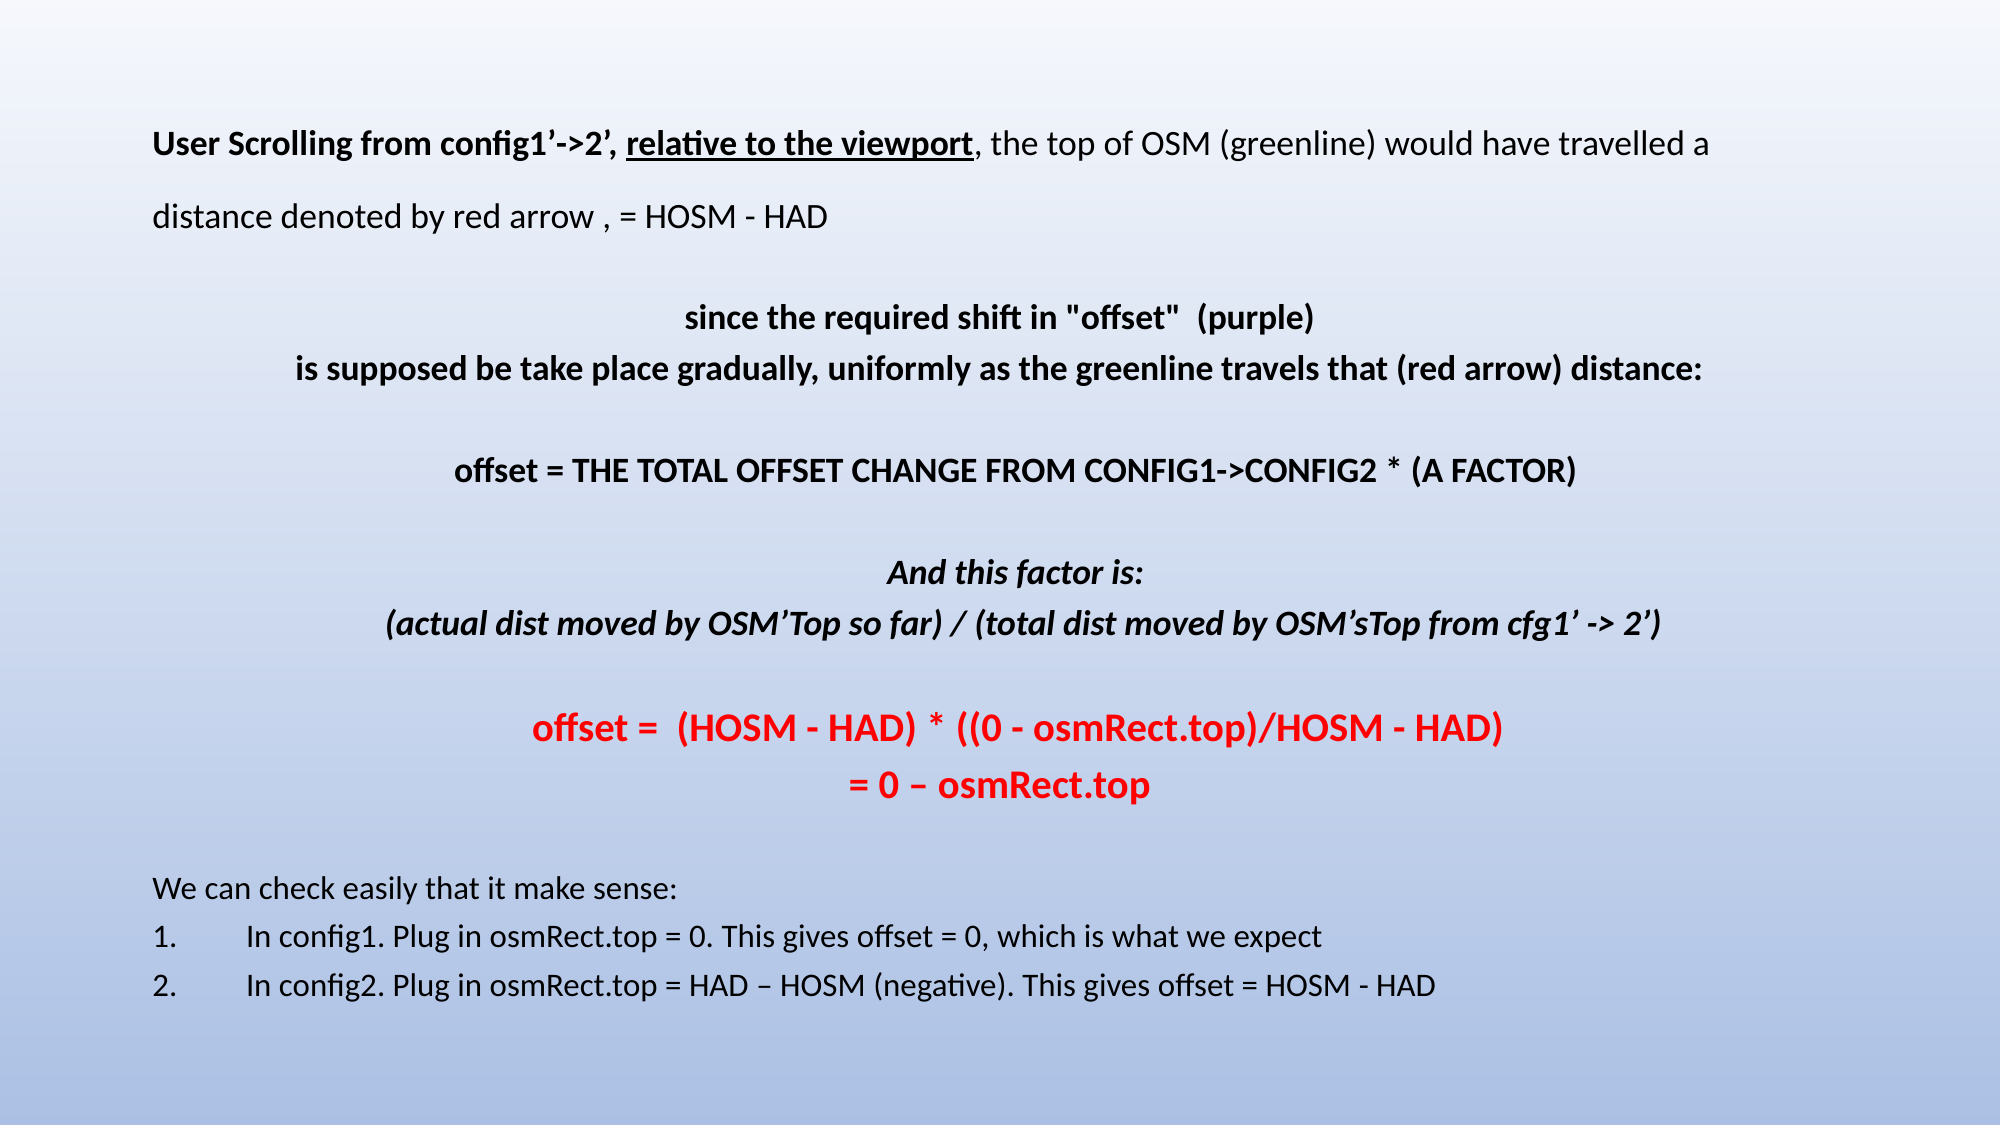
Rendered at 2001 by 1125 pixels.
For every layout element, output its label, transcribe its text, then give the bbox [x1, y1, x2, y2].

list User Scrolling from config1’->2’, relative to the viewport, the top of OSM (greenline) would have travelled a distance denoted by red arrow , = HOSM - HAD since the required shift in "offset" (purple) is supposed be take place gradually, uniformly as the greenline travels that (red arrow) distance: offset = THE TOTAL OFFSET CHANGE FROM CONFIG1->CONFIG2 * (A FACTOR) And this factor is: (actual dist moved by OSM’Top so far) / (total dist moved by OSM’sTop from cfg1’ -> 2’) offset = (HOSM - HAD) * ((0 - osmRect.top)/HOSM - HAD) = 0 – osmRect.top We can check easily that it make sense: In config1. Plug in osmRect.top = 0. This gives offset = 0, which is what we expect In config2. Plug in osmRect.top = HAD – HOSM (negative). This gives offset = HOSM - HAD [137, 83, 1863, 1014]
